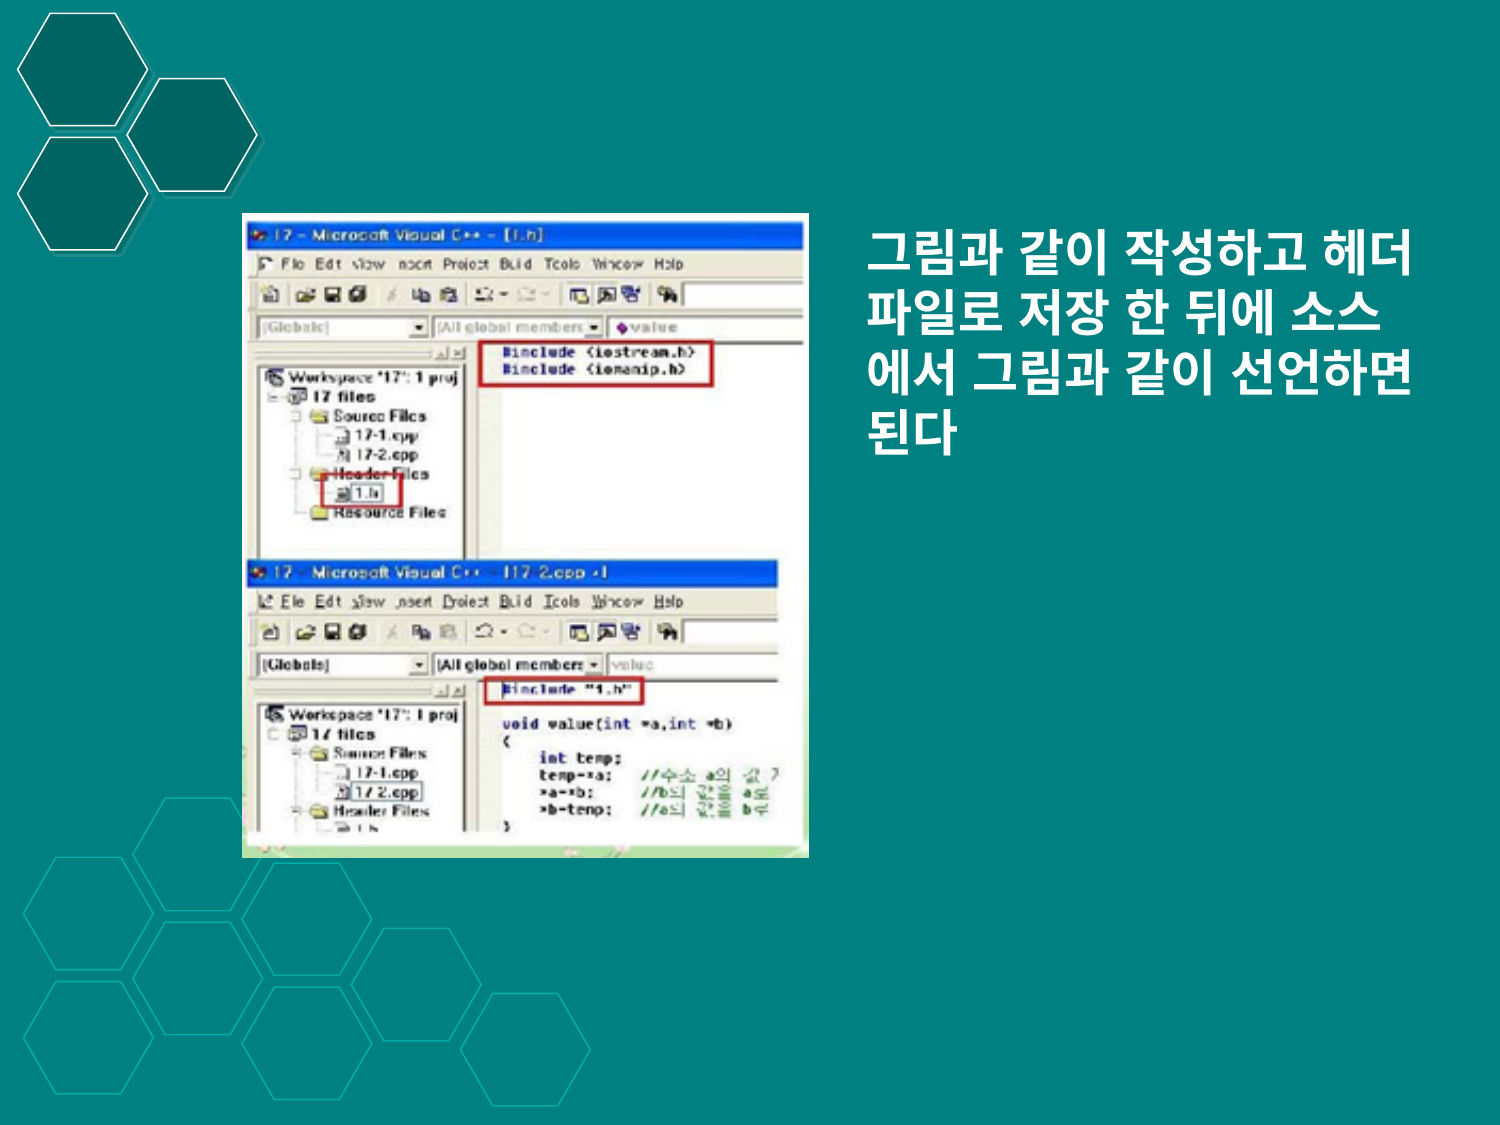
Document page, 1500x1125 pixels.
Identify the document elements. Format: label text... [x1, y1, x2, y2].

text_box 그림과 같이 작성하고 헤더 파일로 저장 한 뒤에 소스 에서 그림과 같이 선언하면 된다 [851, 213, 1444, 469]
picture [242, 213, 810, 858]
